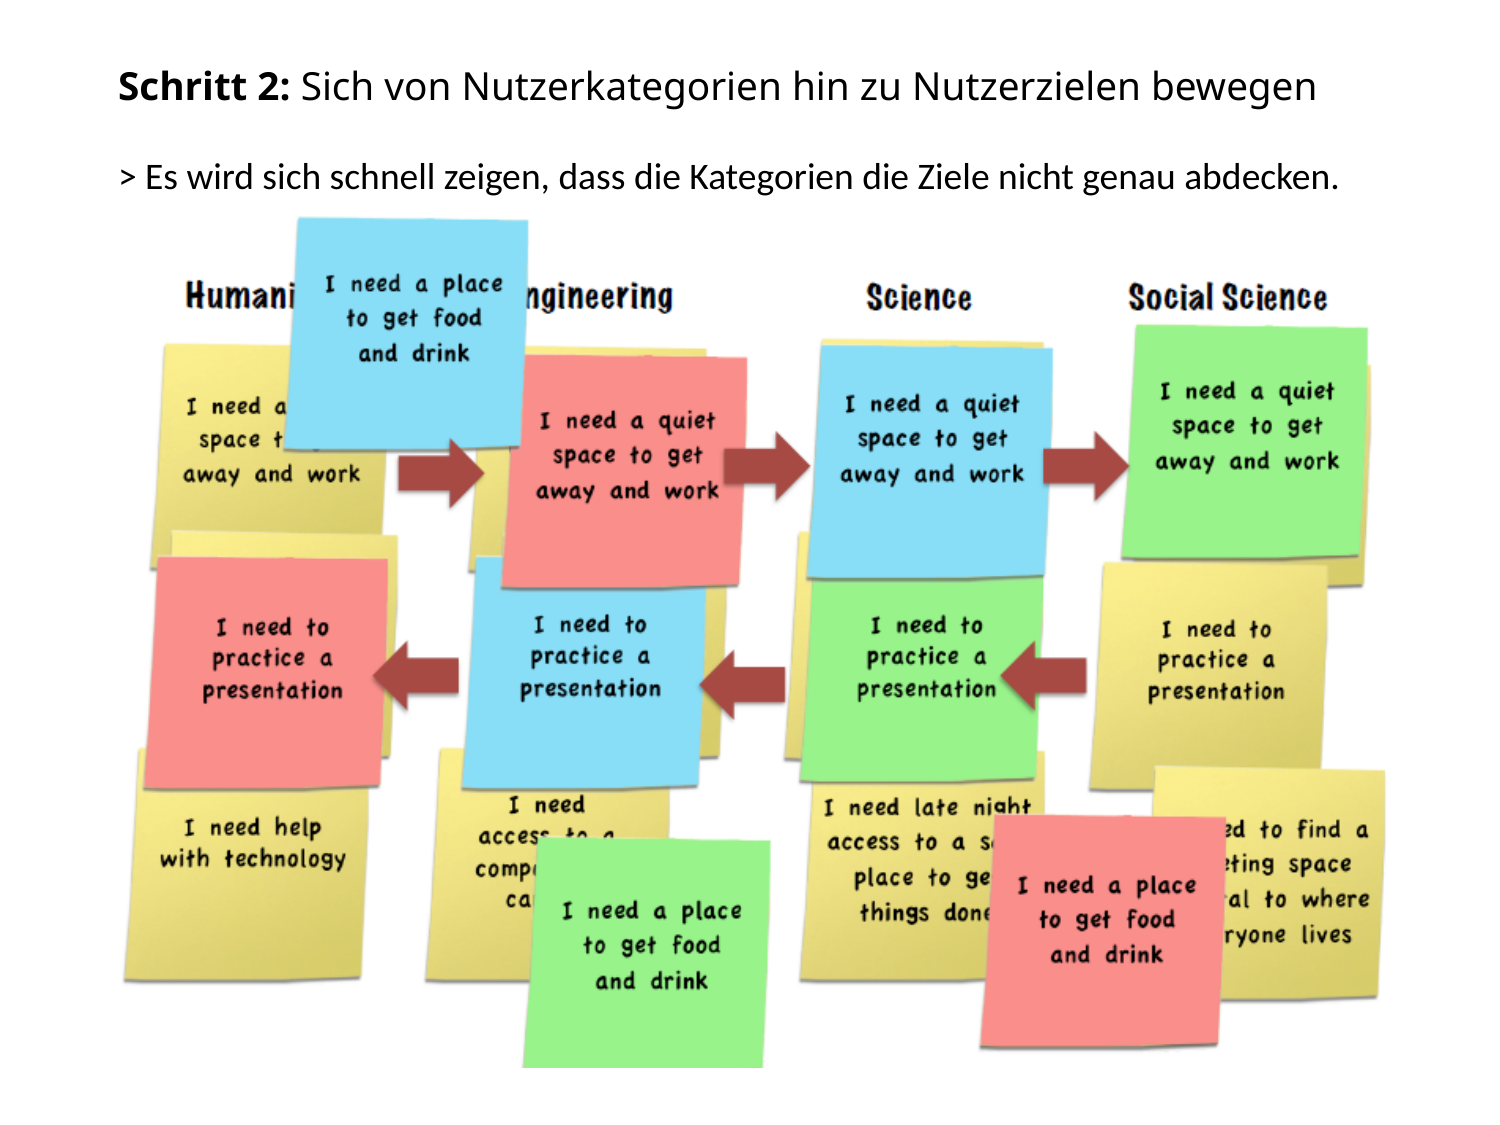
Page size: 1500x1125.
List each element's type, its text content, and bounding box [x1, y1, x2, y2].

list > Es wird sich schnell zeigen, dass die Kategorien die Ziele nicht genau abdecken. [103, 149, 1397, 212]
title Schritt 2: Sich von Nutzerkategorien hin zu Nutzerzielen bewegen [103, 59, 1397, 122]
picture [84, 212, 1416, 1068]
